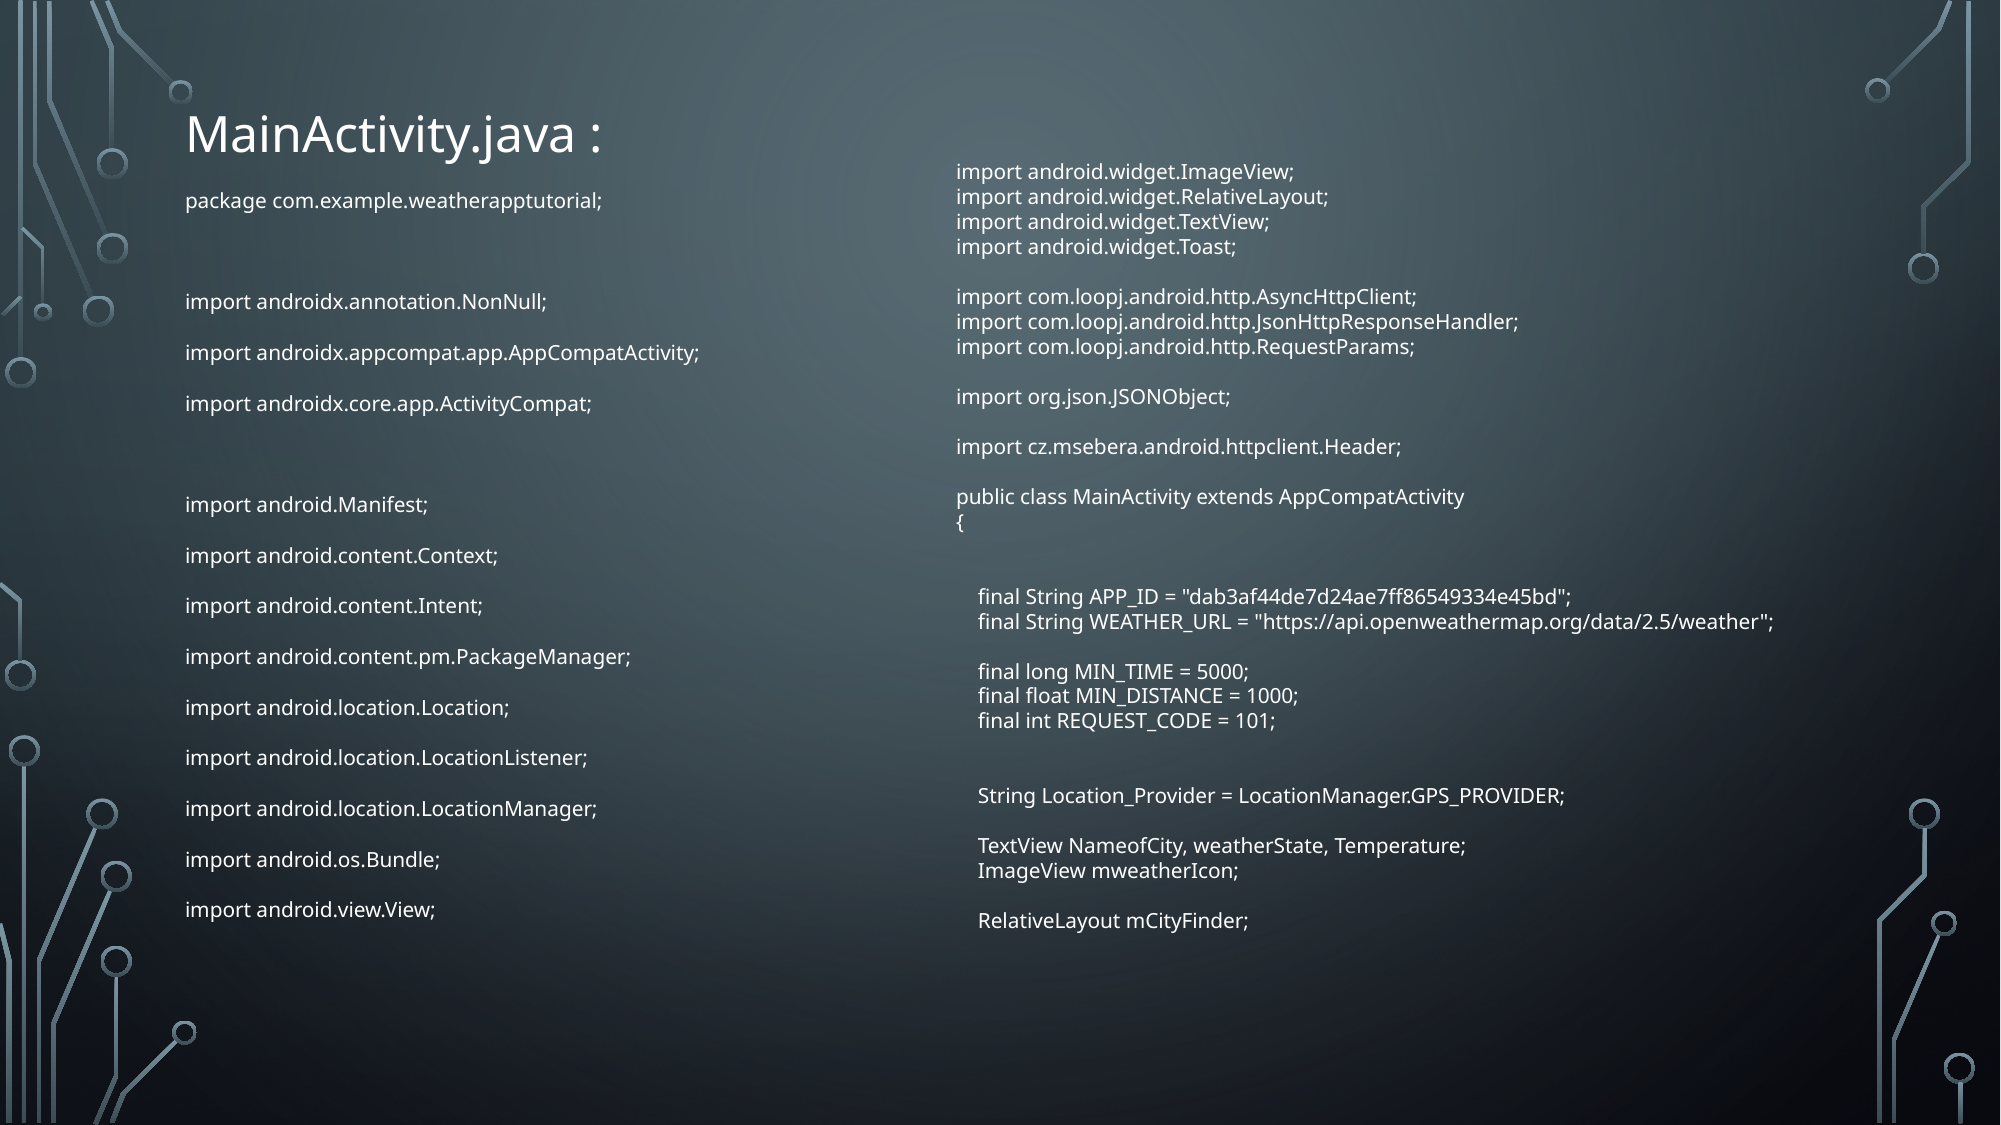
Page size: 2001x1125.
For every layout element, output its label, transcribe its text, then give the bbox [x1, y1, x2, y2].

text_box import android.widget.ImageView; import android.widget.RelativeLayout; import android.widget.TextView; import android.widget.Toast; import com.loopj.android.http.AsyncHttpClient; import com.loopj.android.http.JsonHttpResponseHandler; import com.loopj.android.http.RequestParams; import org.json.JSONObject; import cz.msebera.android.httpclient.Header; public class MainActivity extends AppCompatActivity { final String APP_ID = "dab3af44de7d24ae7ff86549334e45bd"; final String WEATHER_URL = "https://api.openweathermap.org/data/2.5/weather"; final long MIN_TIME = 5000; final float MIN_DISTANCE = 1000; final int REQUEST_CODE = 101; String Location_Provider = LocationManager.GPS_PROVIDER; TextView NameofCity, weatherState, Temperature; ImageView mweatherIcon; RelativeLayout mCityFinder; [941, 151, 1857, 991]
list MainActivity.java : package com.example.weatherapptutorial; import androidx.annotation.NonNull; import androidx.appcompat.app.AppCompatActivity; import androidx.core.app.ActivityCompat; import android.Manifest; import android.content.Context; import android.content.Intent; import android.content.pm.PackageManager; import android.location.Location; import android.location.LocationListener; import android.location.LocationManager; import android.os.Bundle; import android.view.View; [170, 82, 927, 1080]
